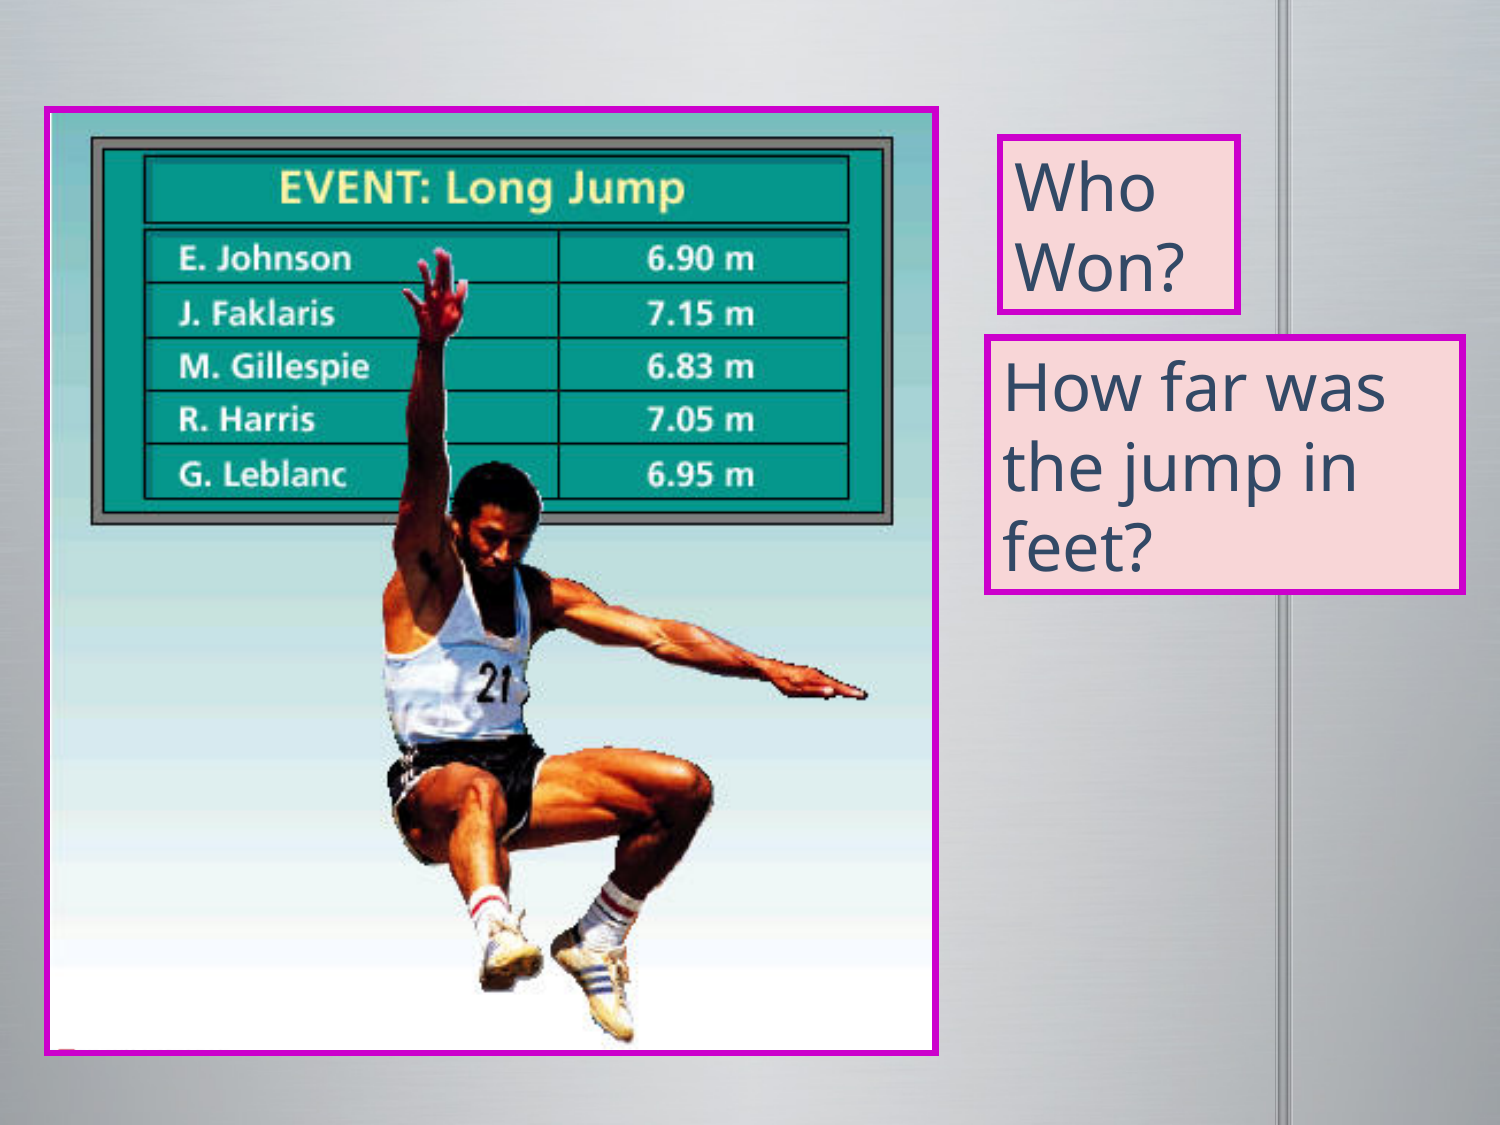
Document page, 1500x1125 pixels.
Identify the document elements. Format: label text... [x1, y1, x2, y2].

text_box Who Won? [999, 137, 1238, 313]
text_box How far was the jump in feet? [987, 337, 1463, 593]
picture [0, 0, 1500, 1125]
